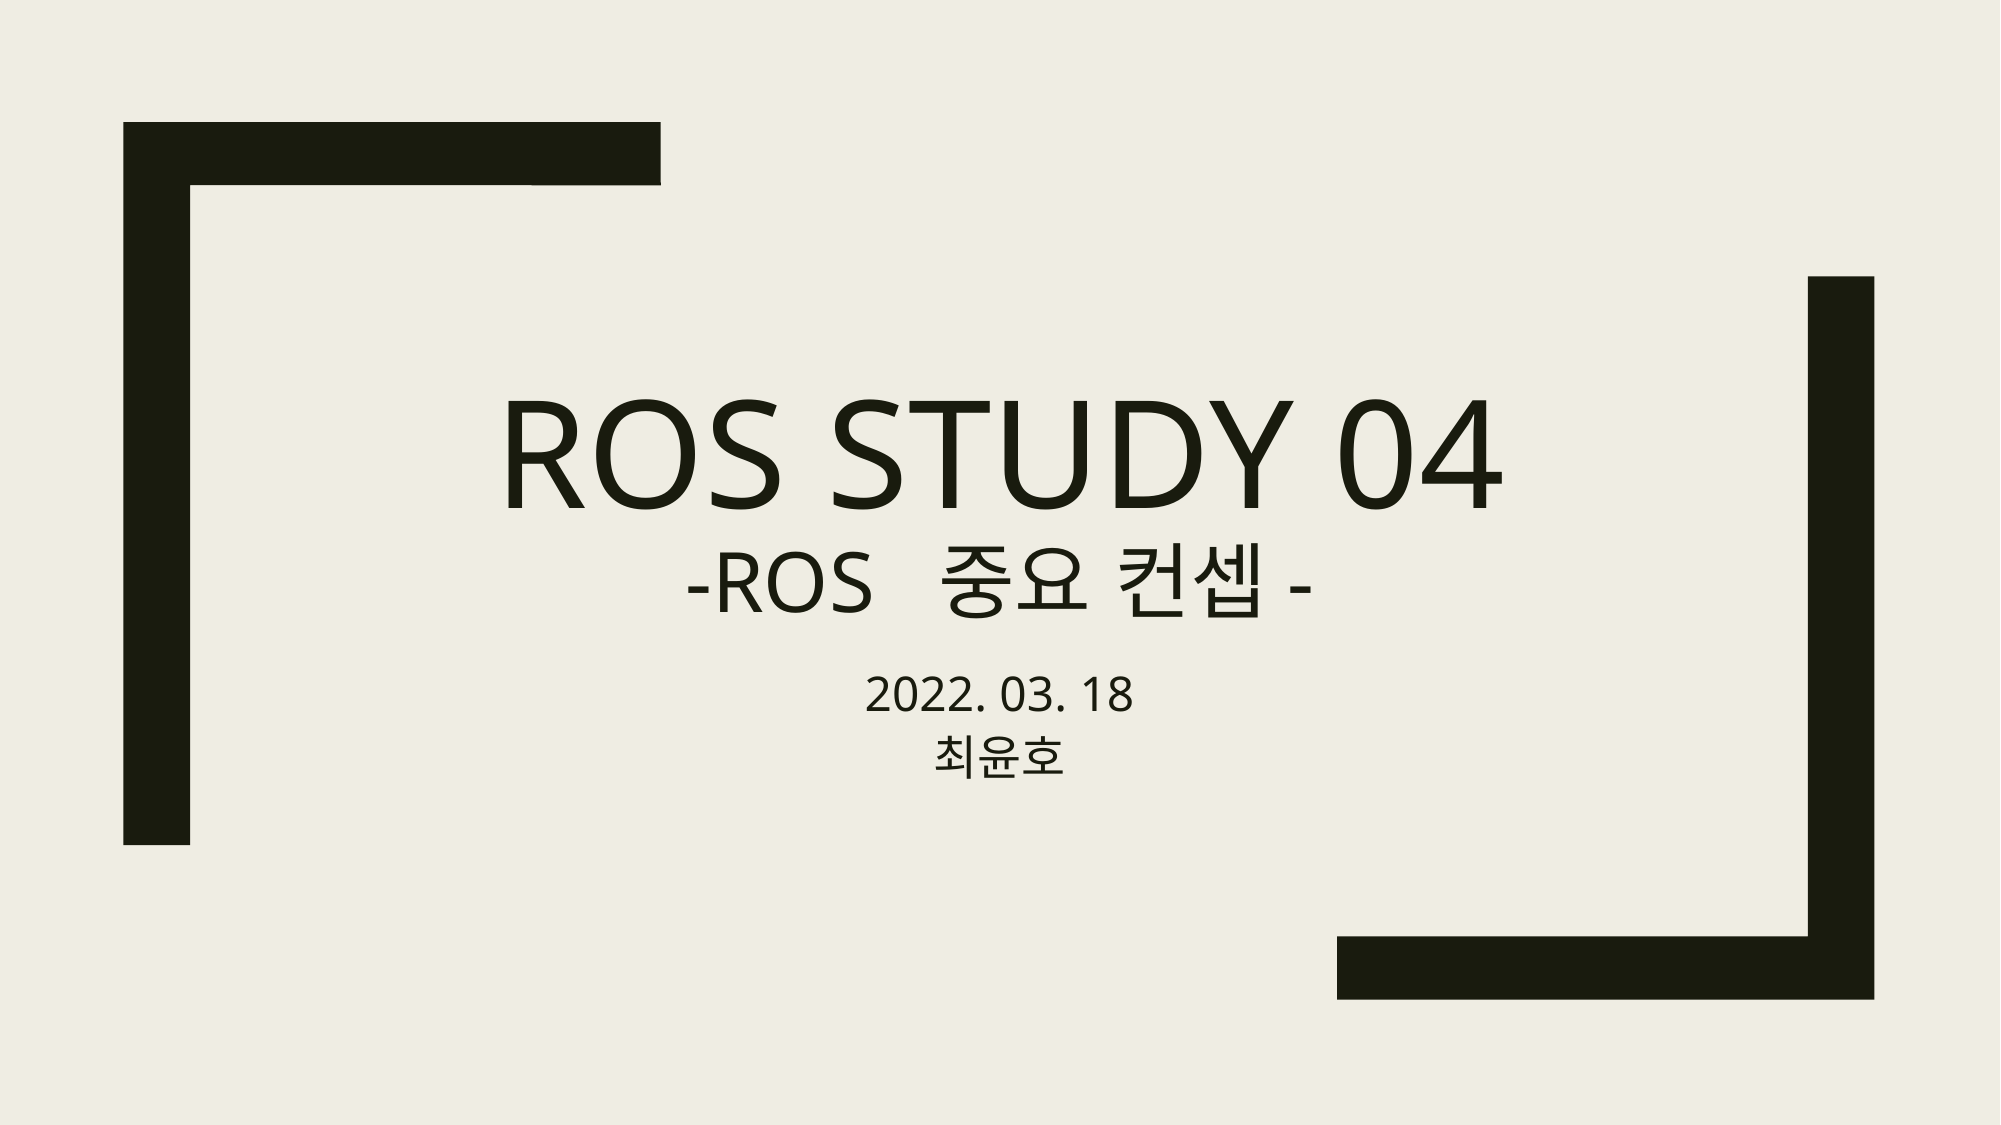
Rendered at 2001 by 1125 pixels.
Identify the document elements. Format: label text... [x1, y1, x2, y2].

subtitle 2022. 03. 18 최윤호 [439, 649, 1561, 828]
title ROS Study 04 -ROS 중요 컨셉- [314, 293, 1686, 638]
